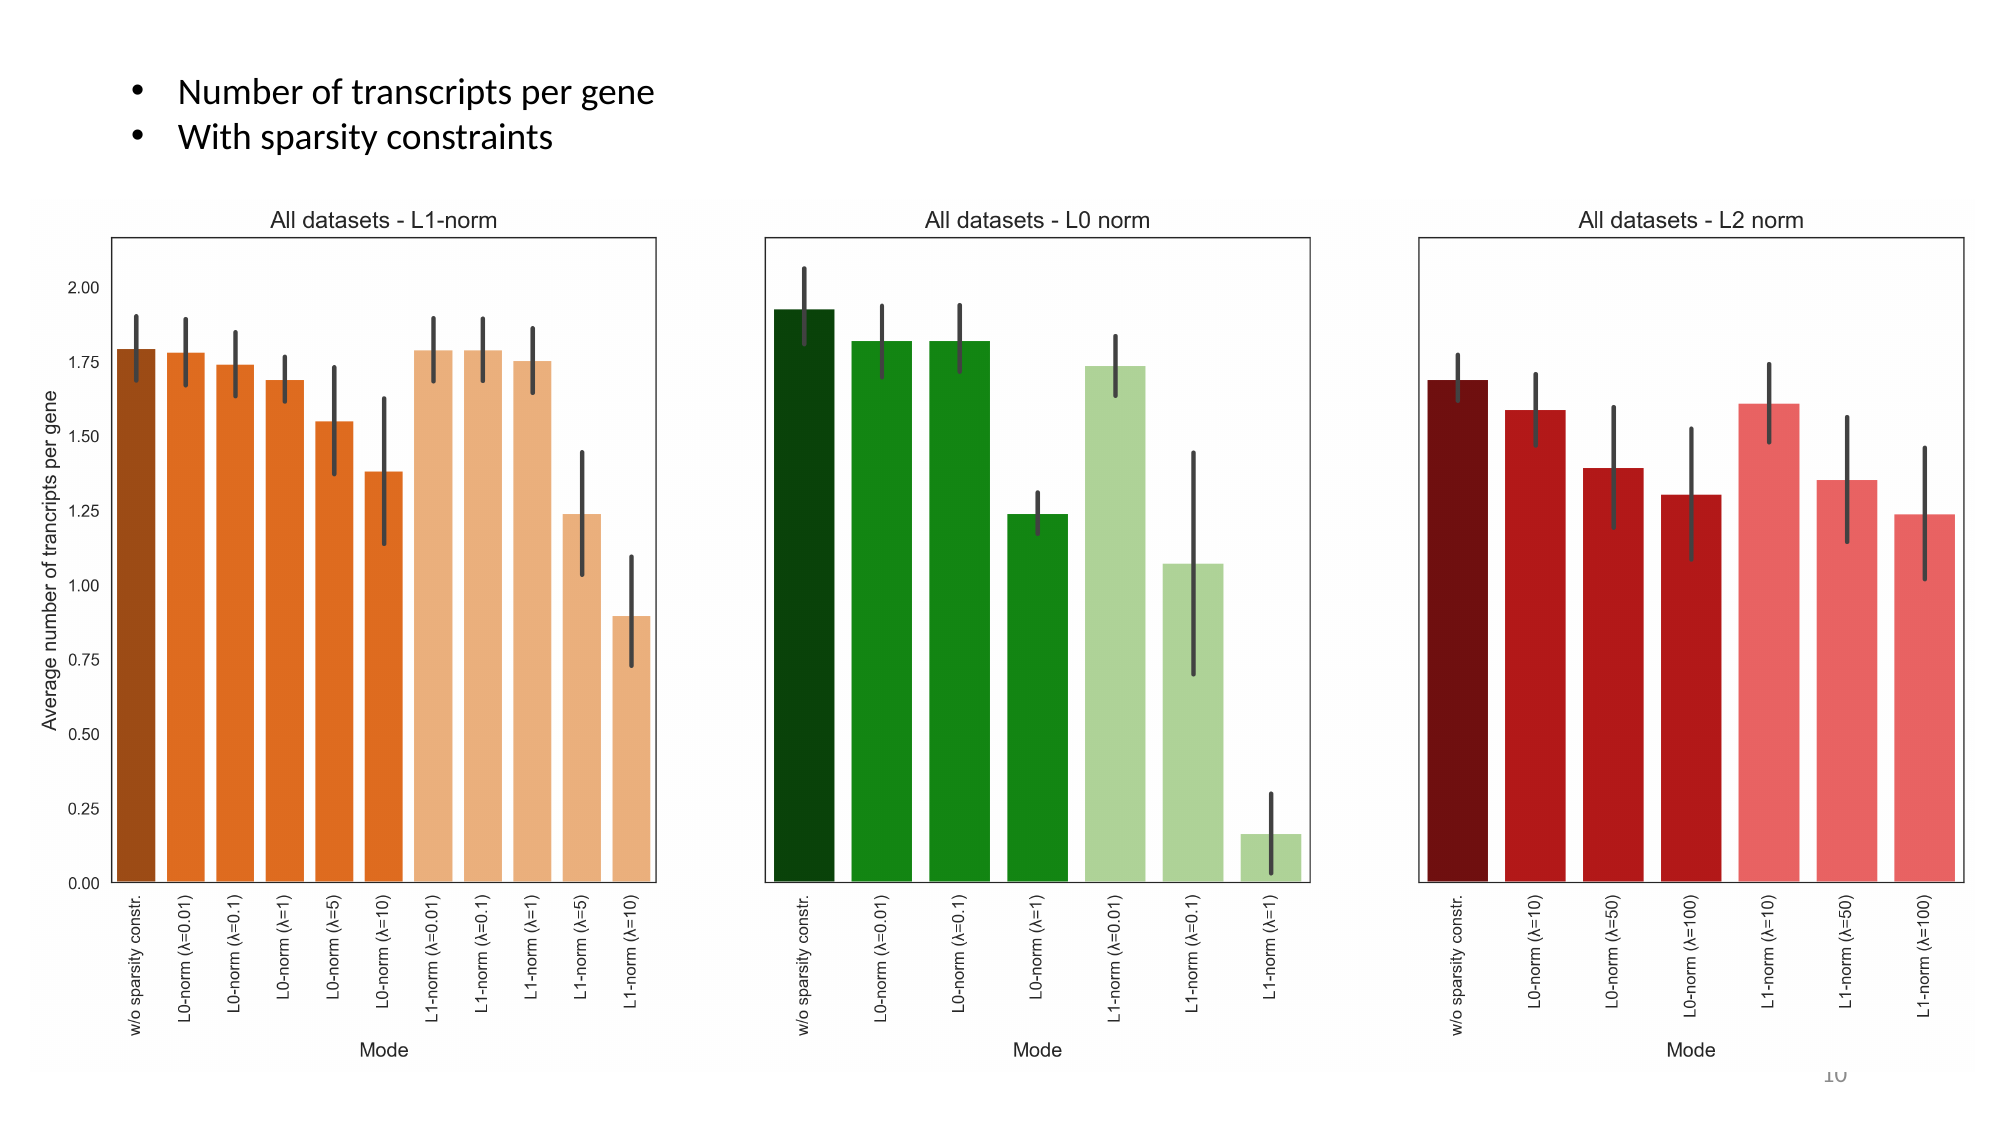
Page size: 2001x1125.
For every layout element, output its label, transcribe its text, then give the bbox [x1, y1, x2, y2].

picture [30, 199, 1975, 1072]
slide_number 10 [1412, 1072, 1863, 1103]
text_box Number of transcripts per gene With sparsity constraints [116, 59, 671, 165]
